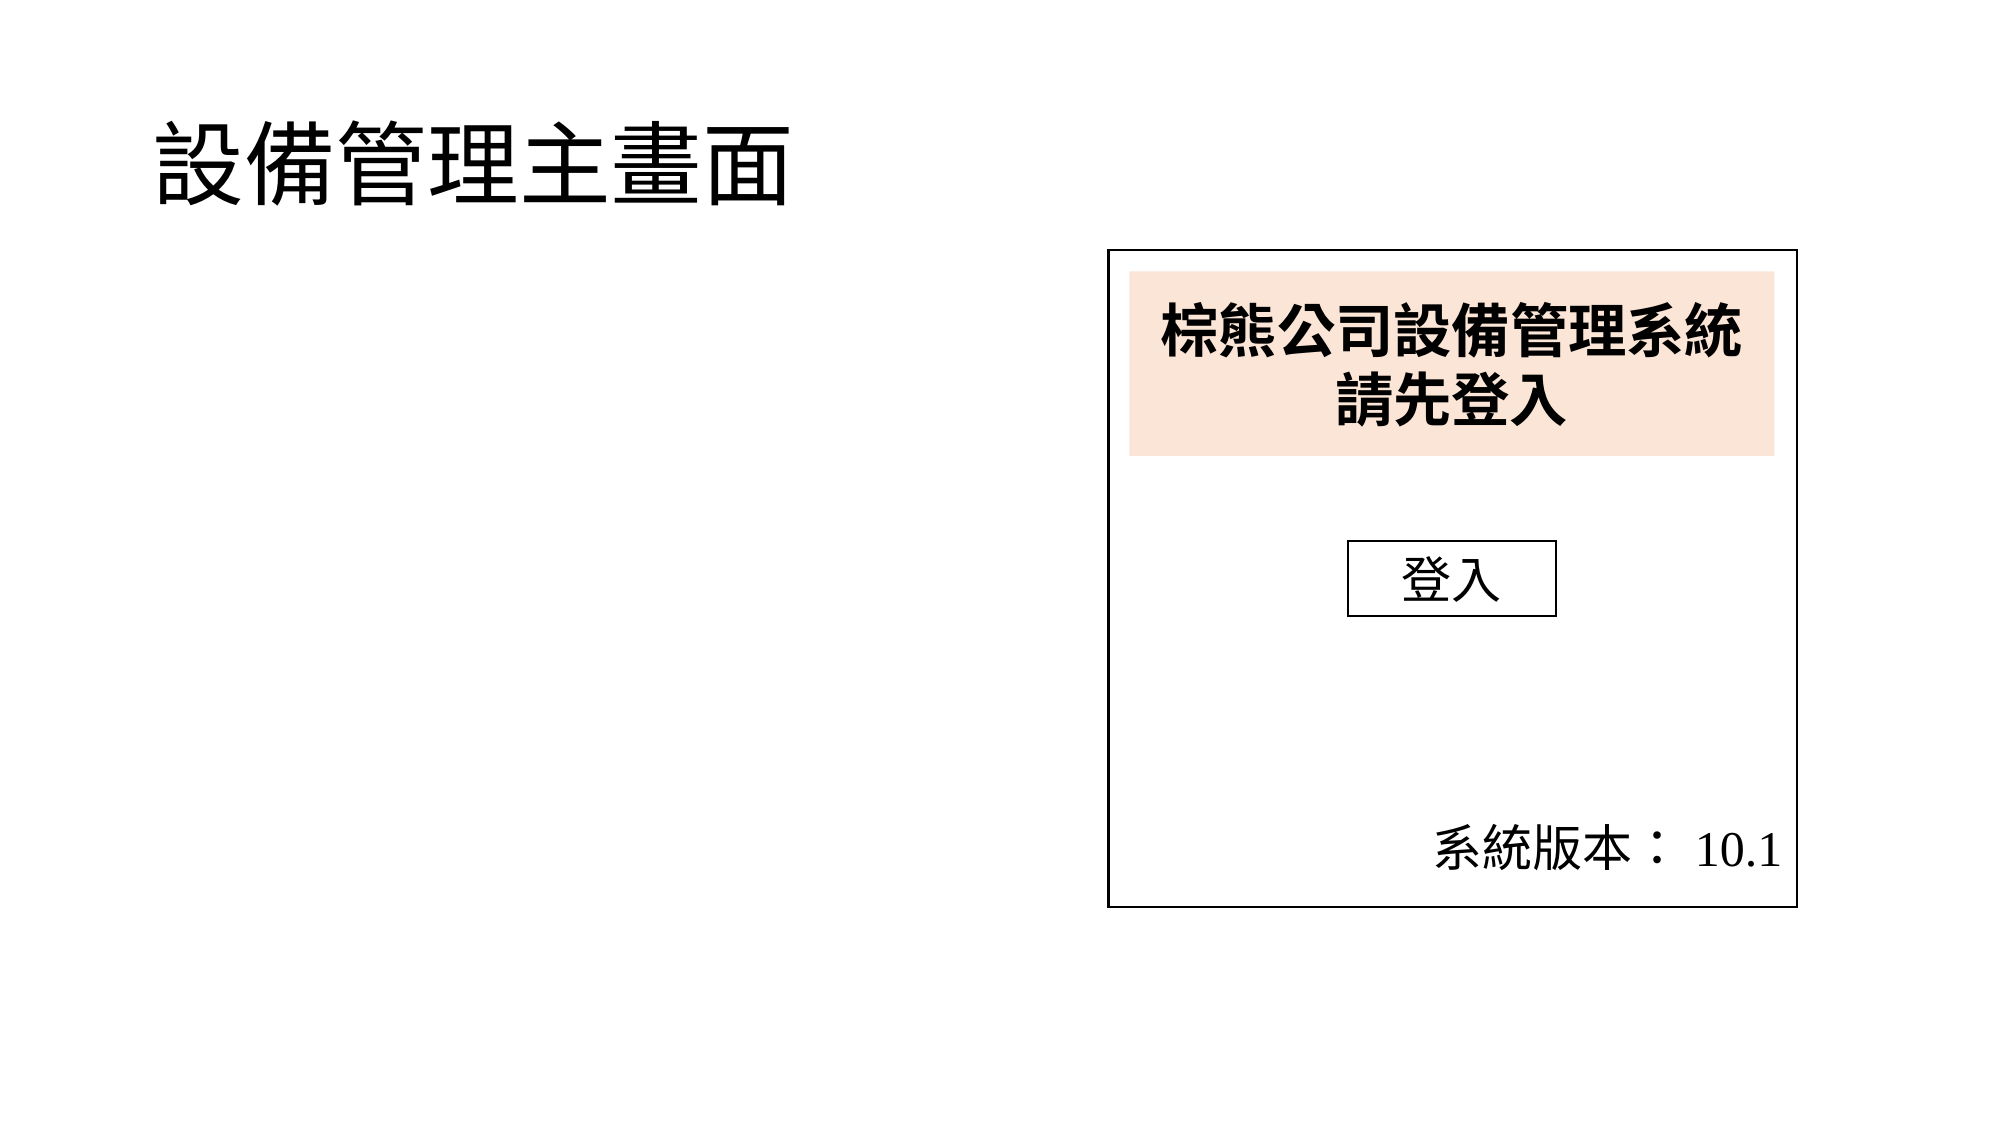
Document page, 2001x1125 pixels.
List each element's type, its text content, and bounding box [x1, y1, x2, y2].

text_box [1107, 249, 1798, 908]
text_box 棕熊公司設備管理系統 請先登入 [1129, 271, 1775, 456]
text_box 系統版本：10.1 [1108, 808, 1797, 884]
text_box 登入 [1347, 540, 1557, 617]
title 設備管理主畫面 [137, 59, 1863, 278]
